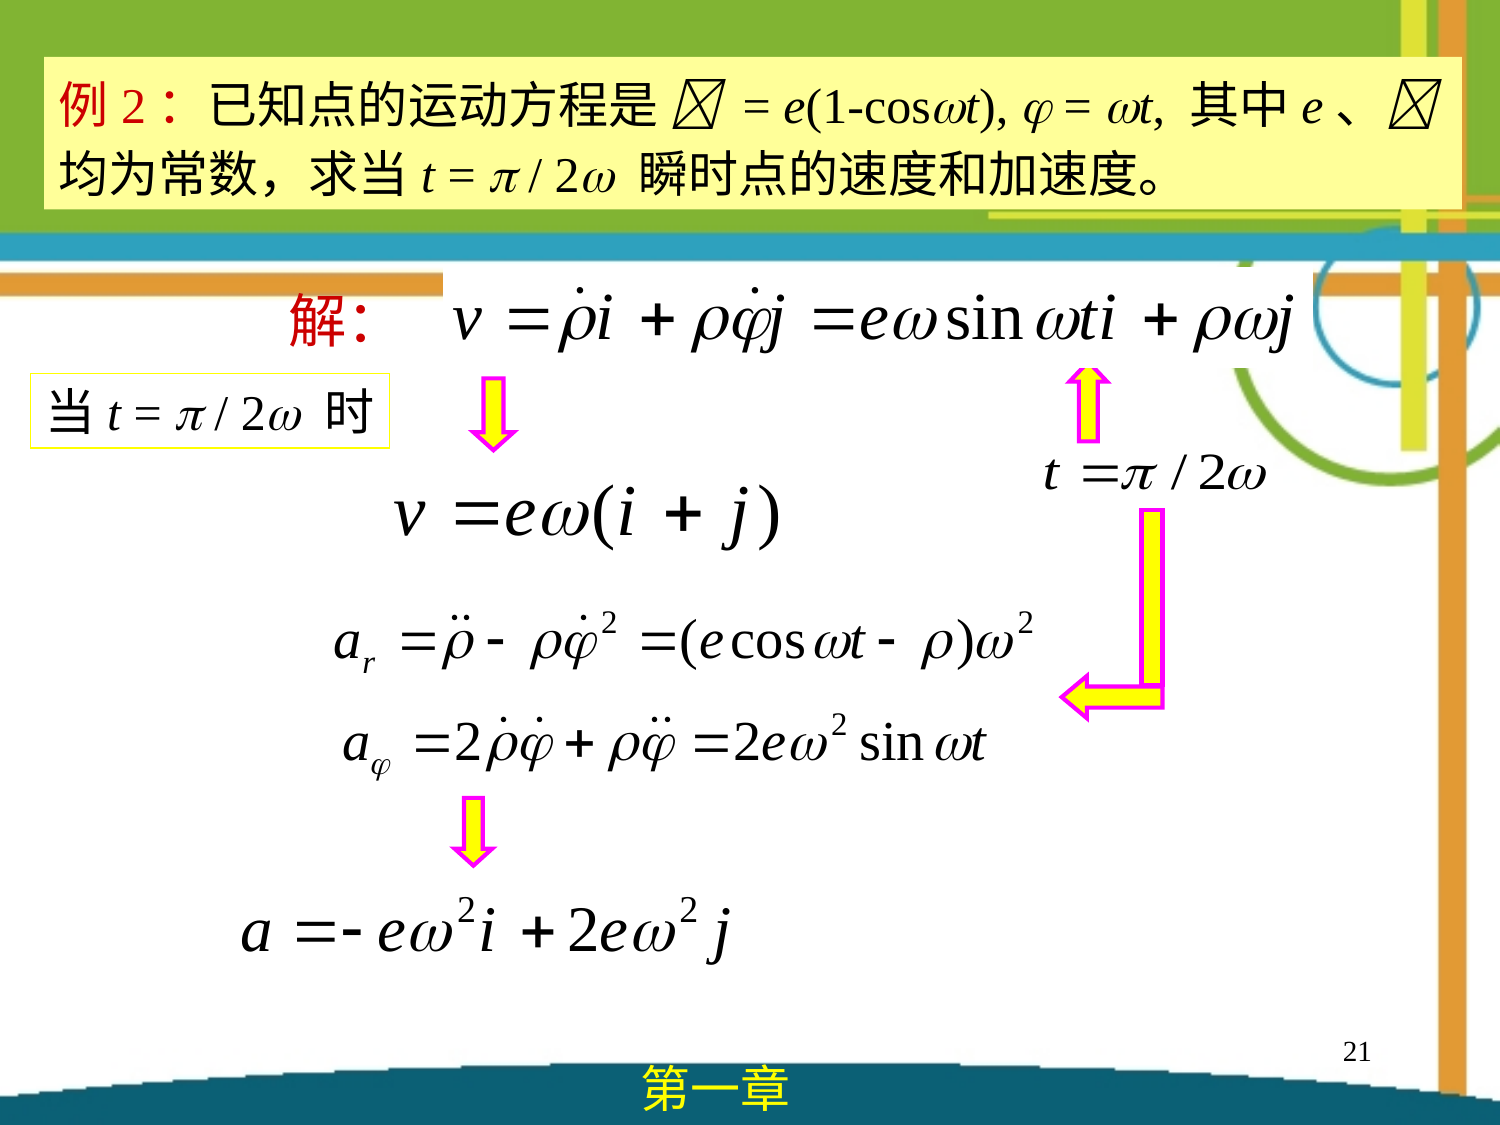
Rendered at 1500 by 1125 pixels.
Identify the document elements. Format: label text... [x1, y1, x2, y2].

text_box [1061, 509, 1163, 719]
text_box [1033, 369, 1283, 506]
text_box 当t =  / 2 时 [30, 373, 390, 449]
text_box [230, 797, 750, 979]
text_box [383, 378, 798, 566]
picture [0, 0, 1500, 1125]
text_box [324, 597, 1046, 683]
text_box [334, 699, 1017, 794]
text_box 例2：已知点的运动方程是  = e(1-cost),  = t, 其中e、均为常数，求当t =  / 2 瞬时点的速度和加速度。 [44, 56, 1462, 210]
slide_number 21 [1074, 1025, 1388, 1100]
text_box 第一章 [625, 1049, 806, 1125]
text_box 解： [273, 276, 420, 362]
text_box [442, 267, 1314, 369]
